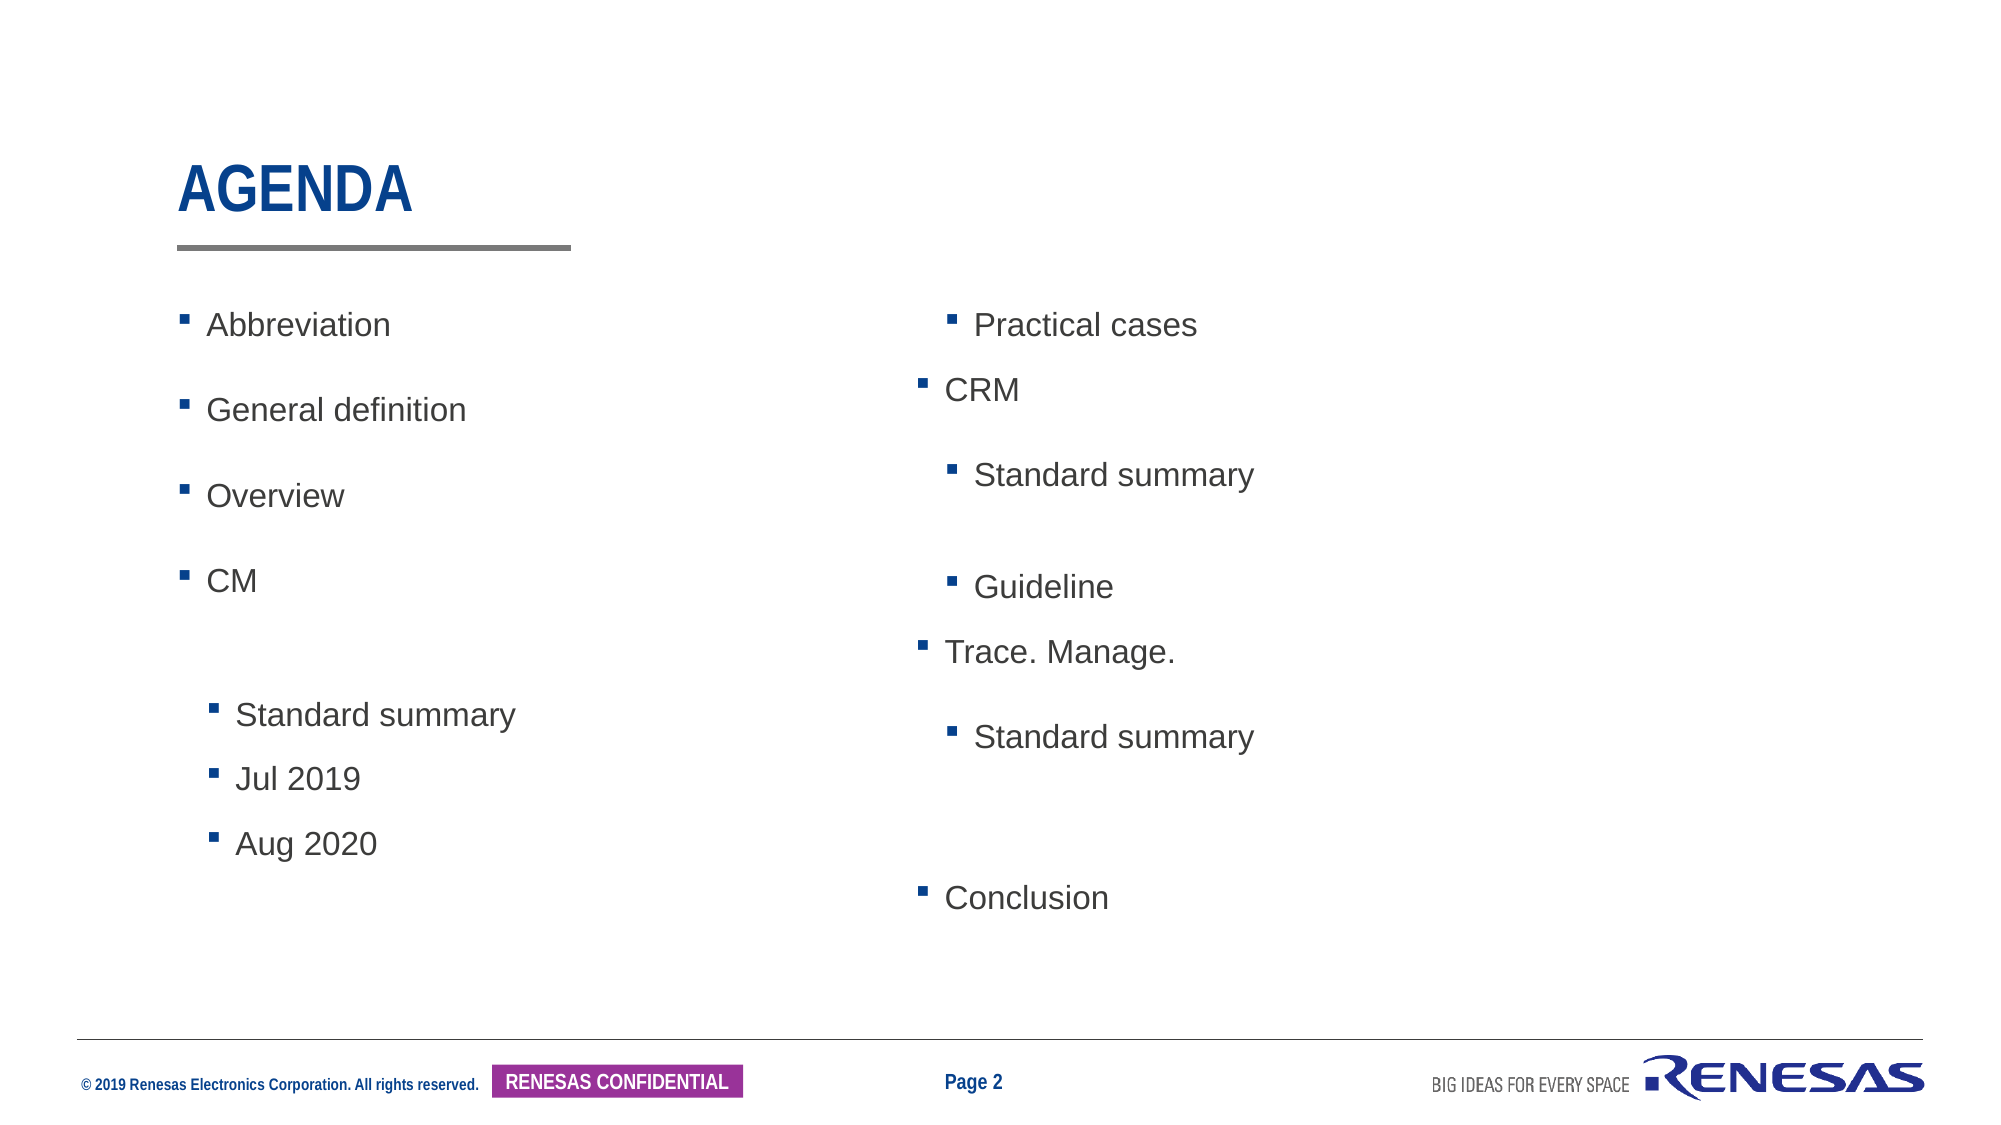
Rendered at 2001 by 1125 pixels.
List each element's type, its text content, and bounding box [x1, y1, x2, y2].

title Agenda [177, 151, 1575, 227]
picture [1425, 1049, 1933, 1106]
slide_number Page 2 [944, 1067, 1056, 1095]
list Abbreviation General definition Overview CM Standard summary Jul 2019 Aug 2020 Practical cases CRM Standard summary Guideline Trace. Manage. Standard summary Conclusion [177, 295, 1654, 902]
